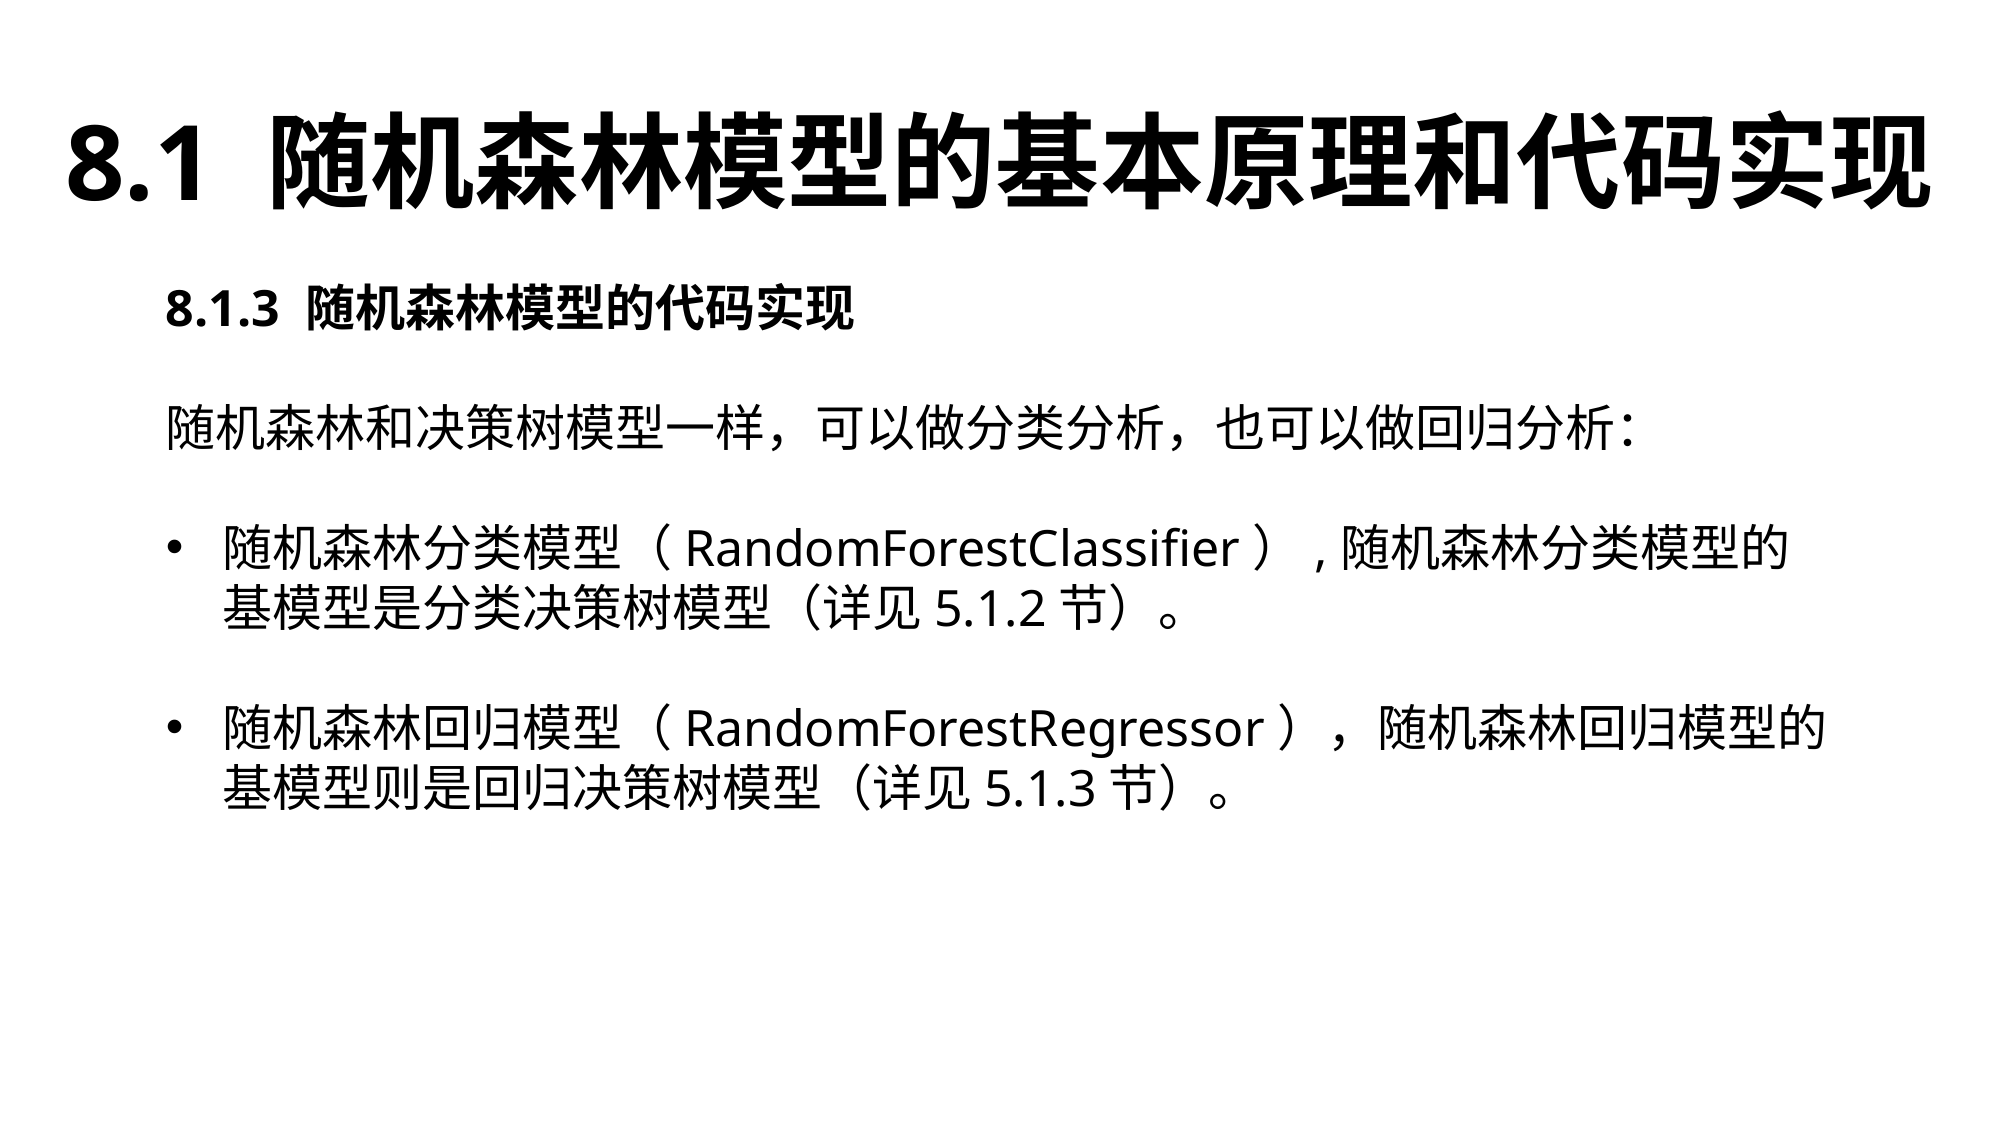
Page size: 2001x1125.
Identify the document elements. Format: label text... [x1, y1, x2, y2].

text_box 8.1.3 随机森林模型的代码实现 随机森林和决策树模型一样，可以做分类分析，也可以做回归分析： 随机森林分类模型（RandomForestClassifier）,随机森林分类模型的基模型是分类决策树模型（详见5.1.2节）。 随机森林回归模型（RandomForestRegressor），随机森林回归模型的基模型则是回归决策树模型（详见5.1.3节）。 [151, 268, 1849, 824]
text_box 8.1 随机森林模型的基本原理和代码实现 [50, 88, 1950, 229]
